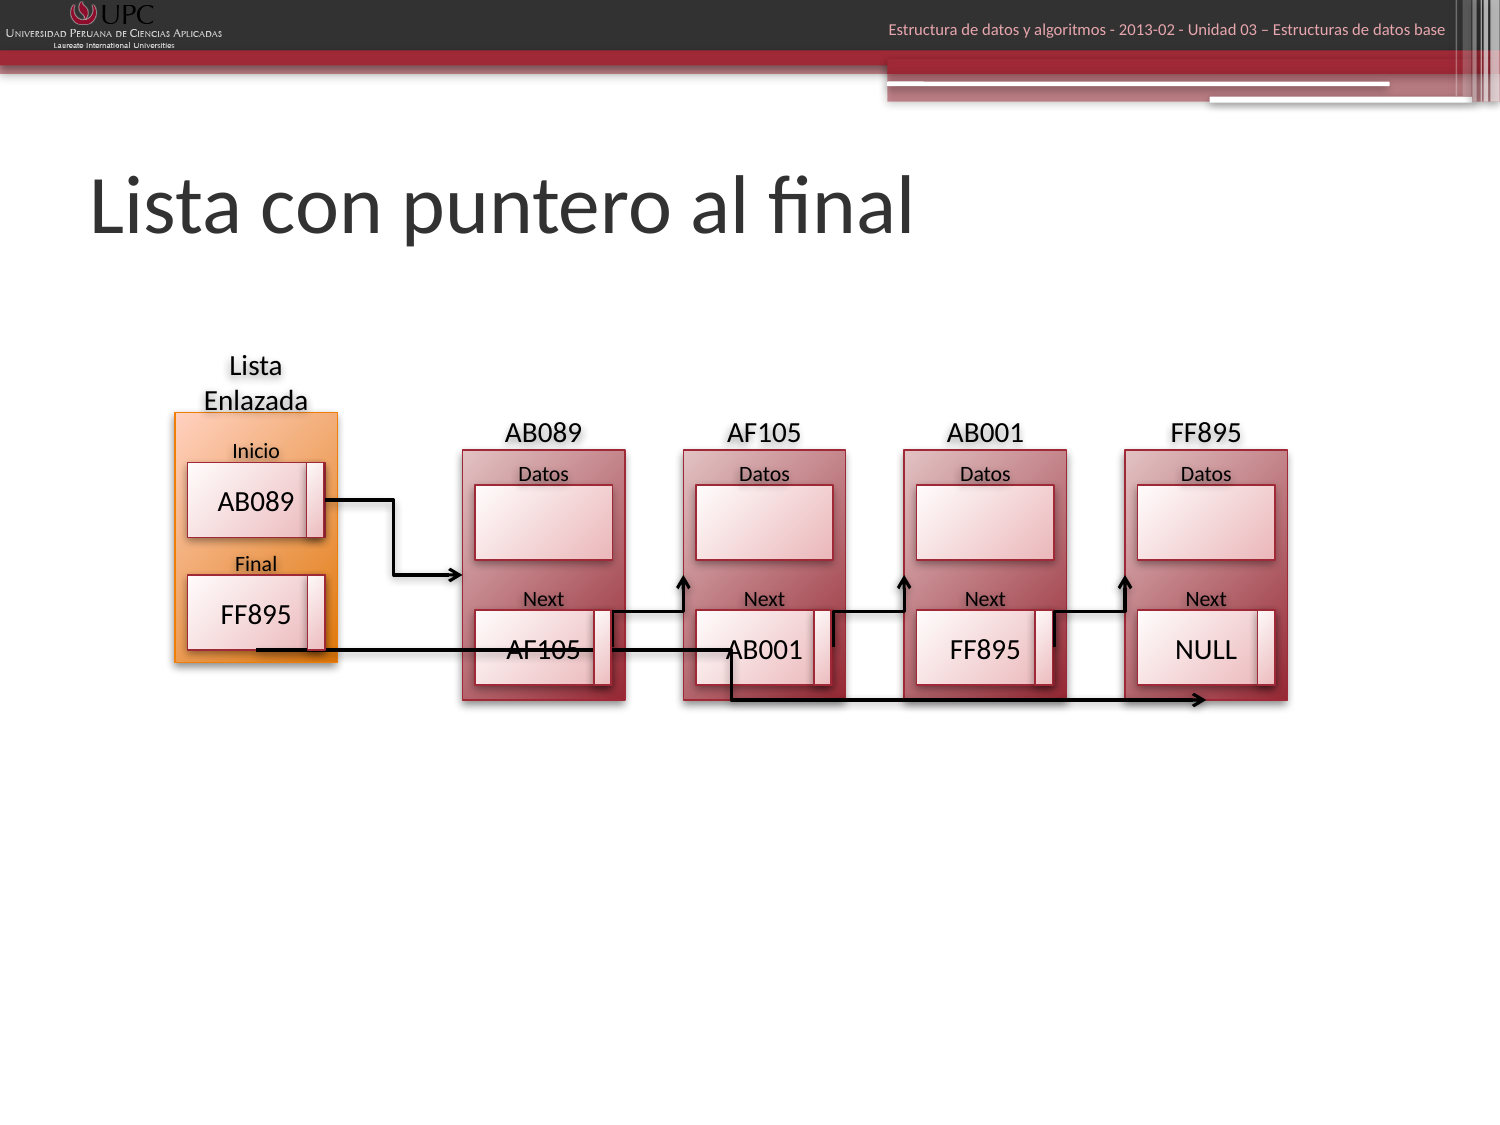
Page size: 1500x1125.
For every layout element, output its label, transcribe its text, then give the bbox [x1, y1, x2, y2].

title Lista con puntero al final [75, 112, 1425, 288]
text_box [683, 412, 699, 701]
picture [0, 0, 225, 50]
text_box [705, 199, 757, 1125]
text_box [1124, 412, 1288, 701]
footer Estructura de datos y algoritmos - 2013-02 - Unidad 03 – Estructuras de datos base [699, 11, 1462, 49]
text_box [833, 574, 905, 648]
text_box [1053, 574, 1126, 648]
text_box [903, 412, 1067, 701]
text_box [462, 412, 626, 701]
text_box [762, 412, 846, 701]
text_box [612, 574, 684, 648]
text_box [324, 499, 463, 576]
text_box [174, 349, 338, 663]
